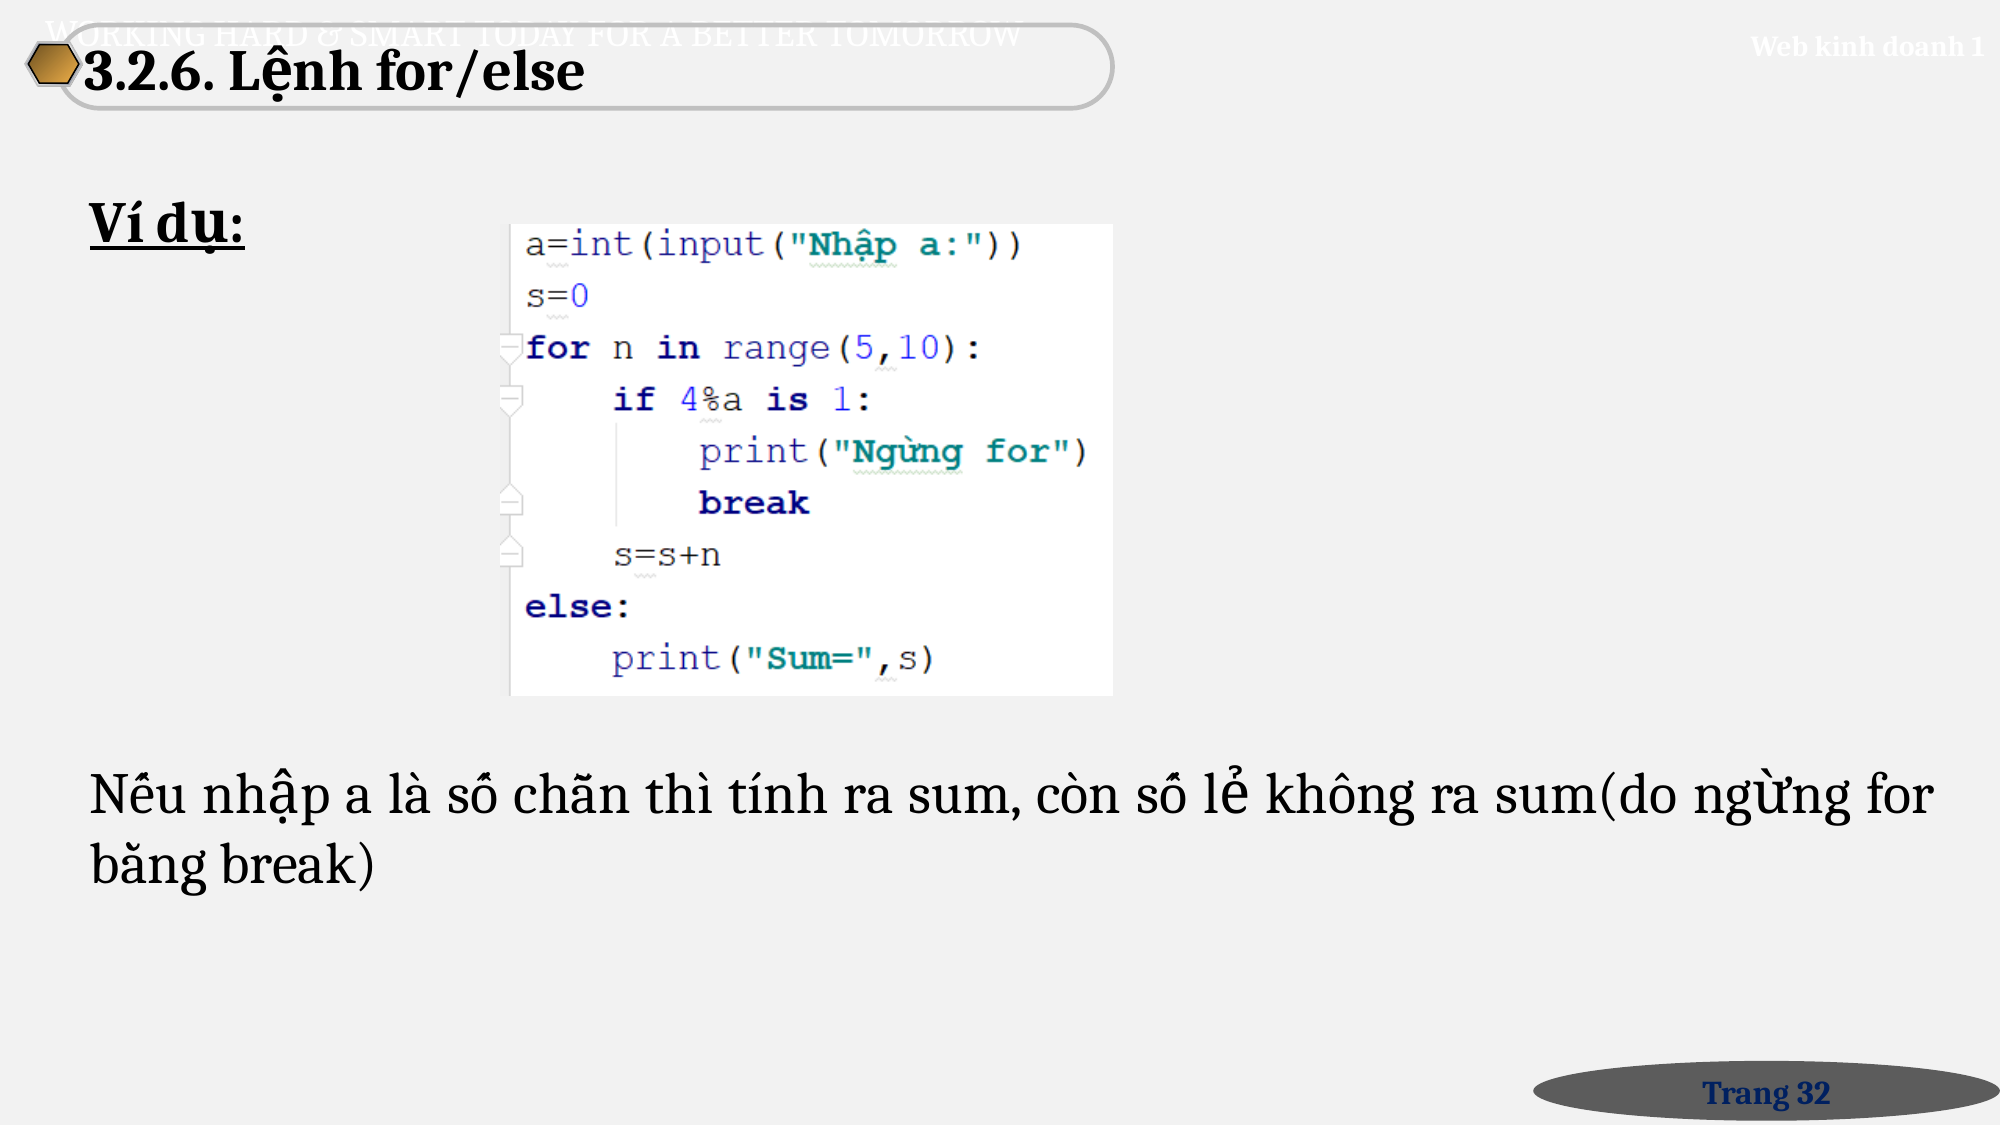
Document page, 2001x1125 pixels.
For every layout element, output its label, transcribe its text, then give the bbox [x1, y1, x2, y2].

picture [499, 224, 1113, 696]
slide_number Trang 32 [1533, 1060, 2000, 1121]
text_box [24, 24, 1113, 109]
text_box Ví dụ: Nếu nhập a là số chẵn thì tính ra sum, còn số lẻ không ra sum(do ngừng for bằng break) [74, 176, 1950, 1038]
